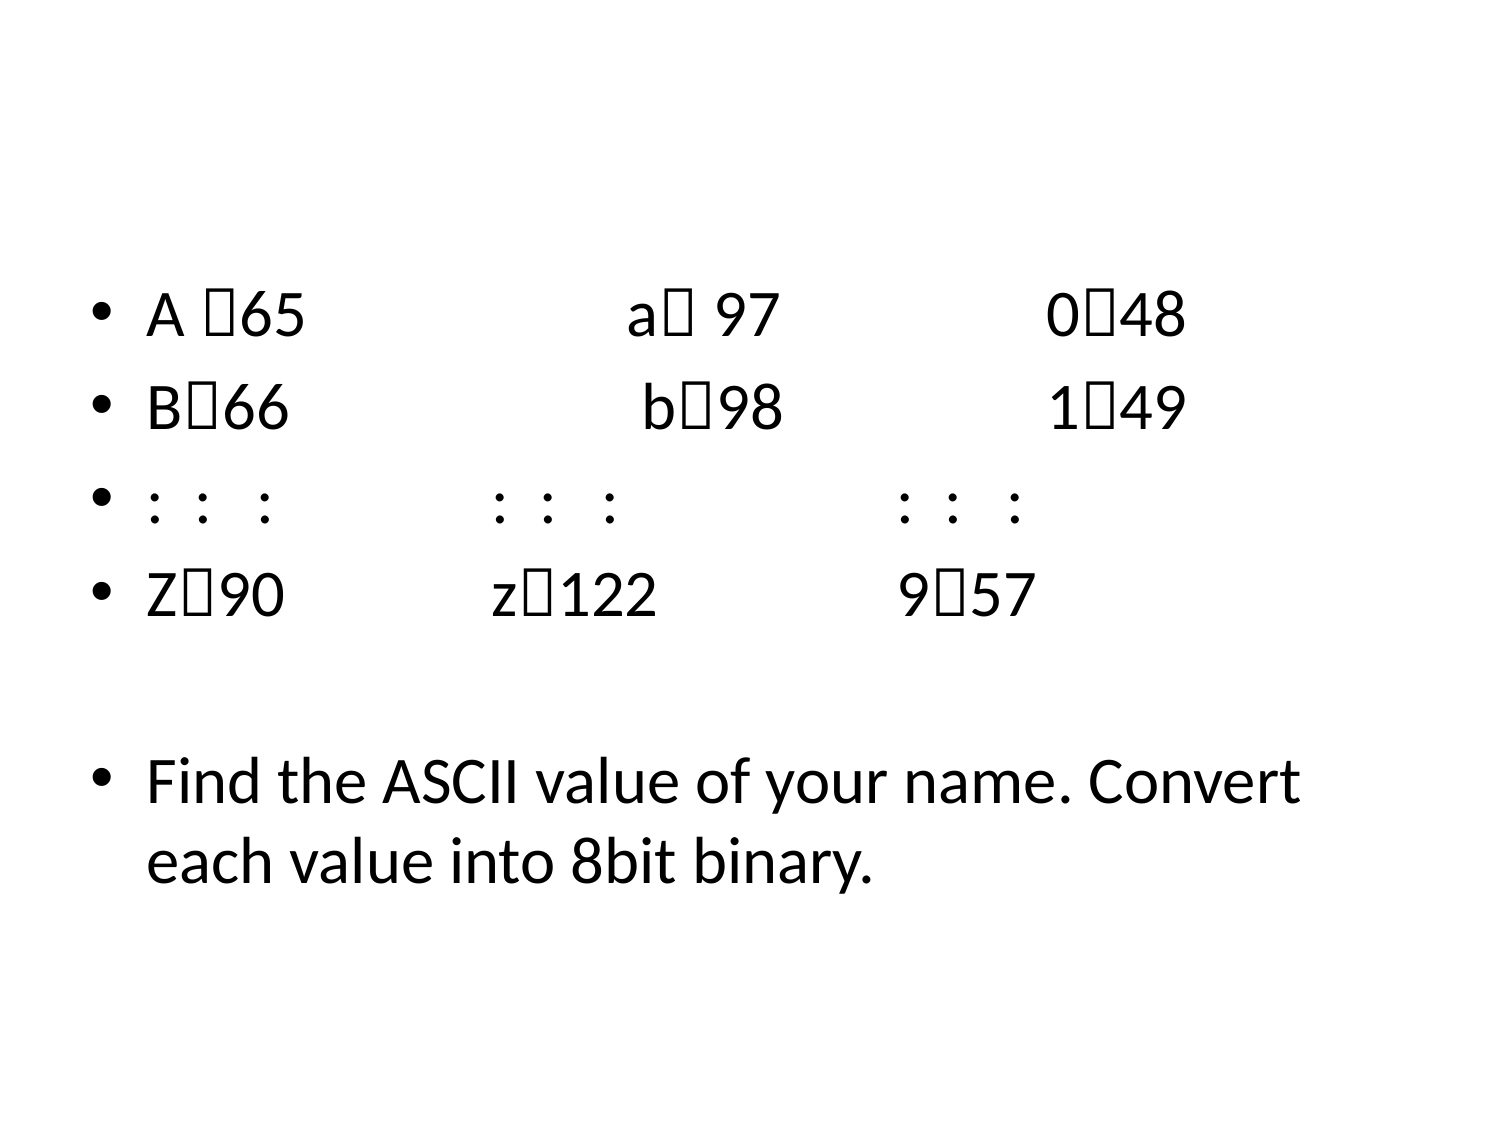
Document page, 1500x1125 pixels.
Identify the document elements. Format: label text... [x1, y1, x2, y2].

list A 65 a 97 048 B66 b98 149 : : : : : : : : : Z90 z122 957 Find the ASCII value of your name. Convert each value into 8bit binary. [75, 262, 1425, 1005]
